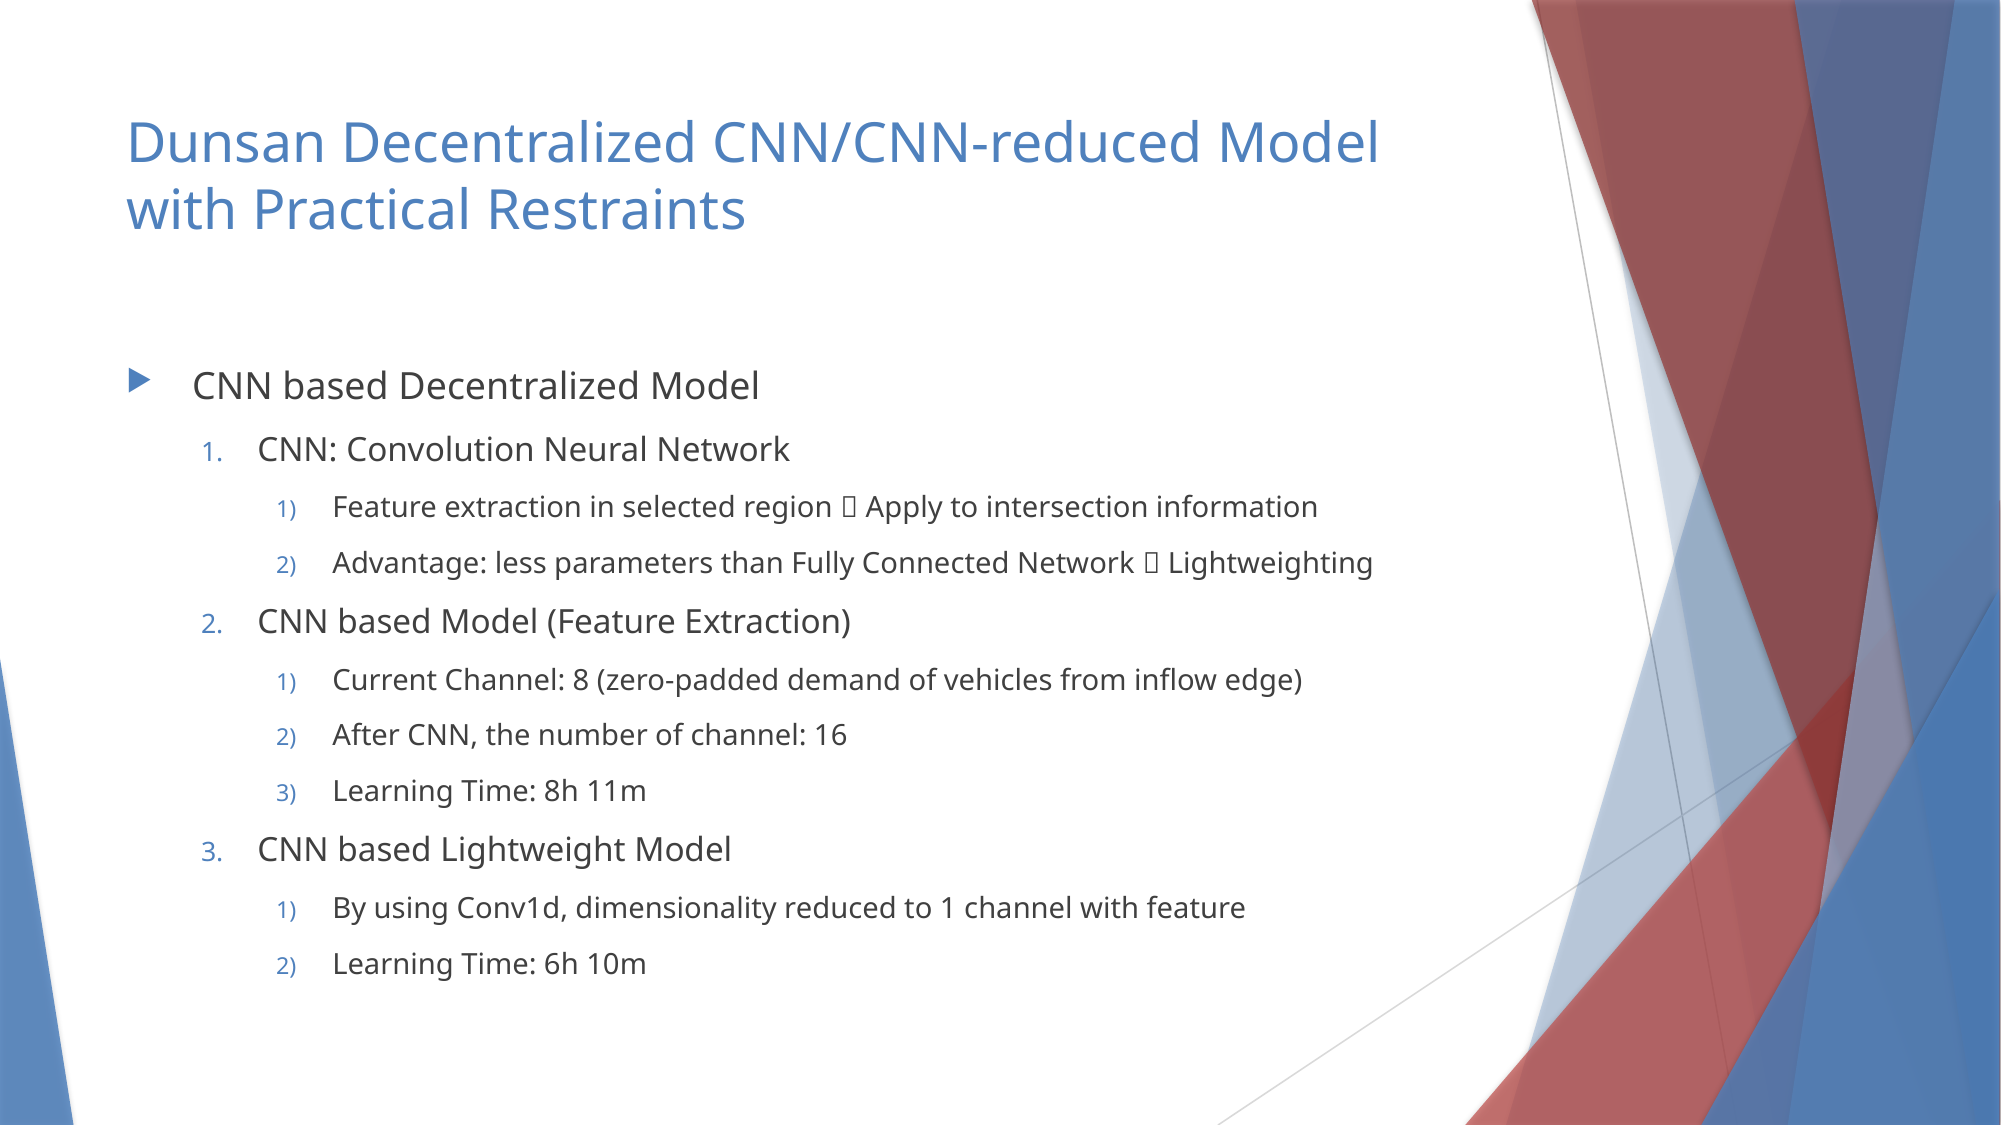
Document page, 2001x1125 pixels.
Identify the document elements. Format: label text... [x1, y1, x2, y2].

list CNN based Decentralized Model CNN: Convolution Neural Network Feature extraction in selected region  Apply to intersection information Advantage: less parameters than Fully Connected Network  Lightweighting CNN based Model (Feature Extraction) Current Channel: 8 (zero-padded demand of vehicles from inflow edge) After CNN, the number of channel: 16 Learning Time: 8h 11m CNN based Lightweight Model By using Conv1d, dimensionality reduced to 1 channel with feature Learning Time: 6h 10m [111, 354, 1522, 992]
title Dunsan Decentralized CNN/CNN-reduced Model with Practical Restraints [111, 99, 1522, 317]
